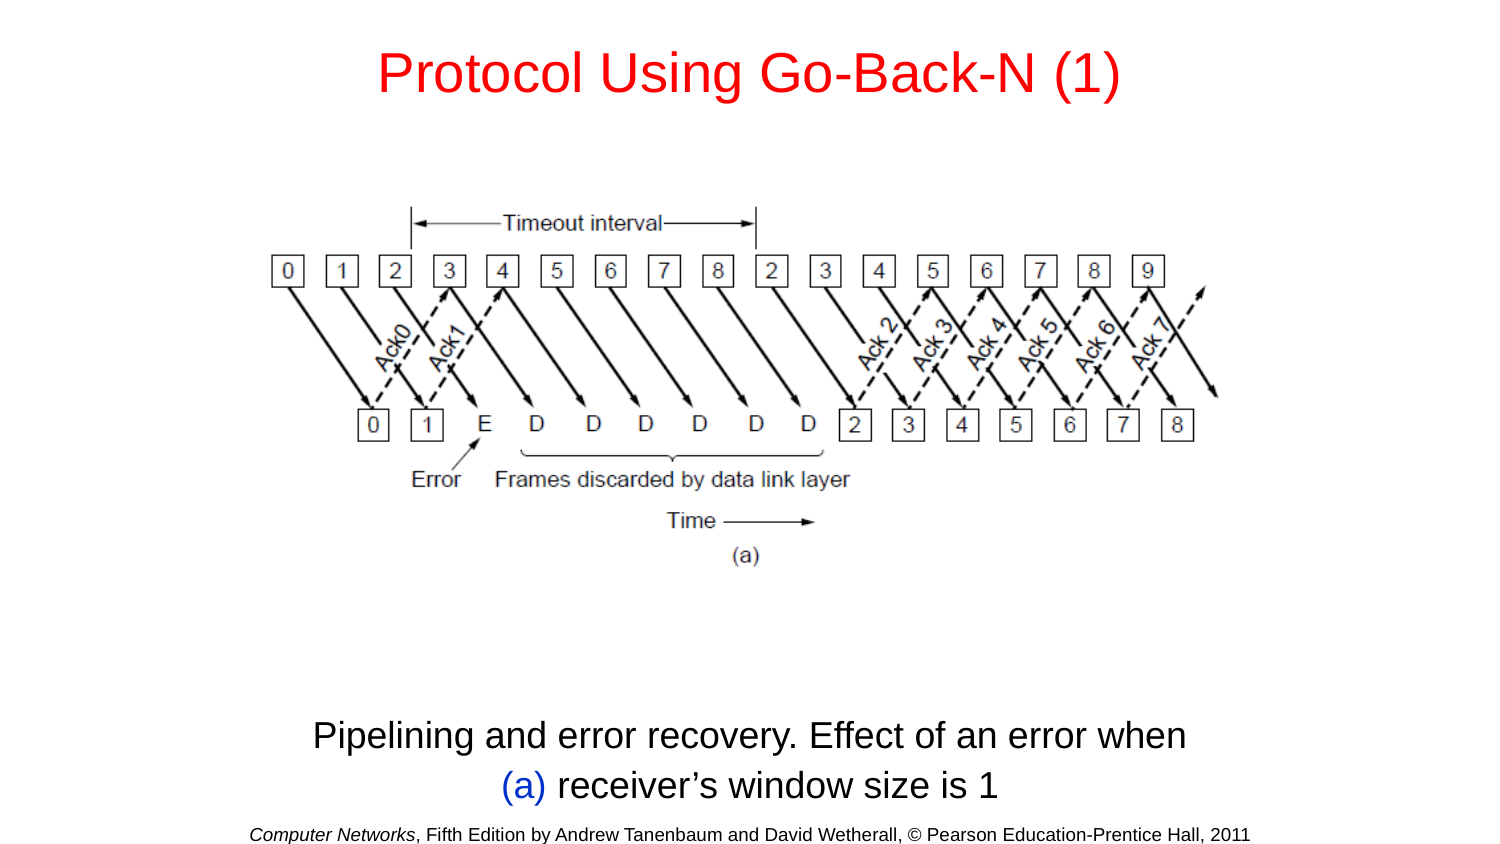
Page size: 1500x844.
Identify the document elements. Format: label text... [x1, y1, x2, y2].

list Pipelining and error recovery. Effect of an error when (a) receiver’s window size is 1 [0, 703, 1500, 807]
title Protocol Using Go-Back-N (1) [0, 0, 1500, 141]
picture [252, 187, 1259, 593]
